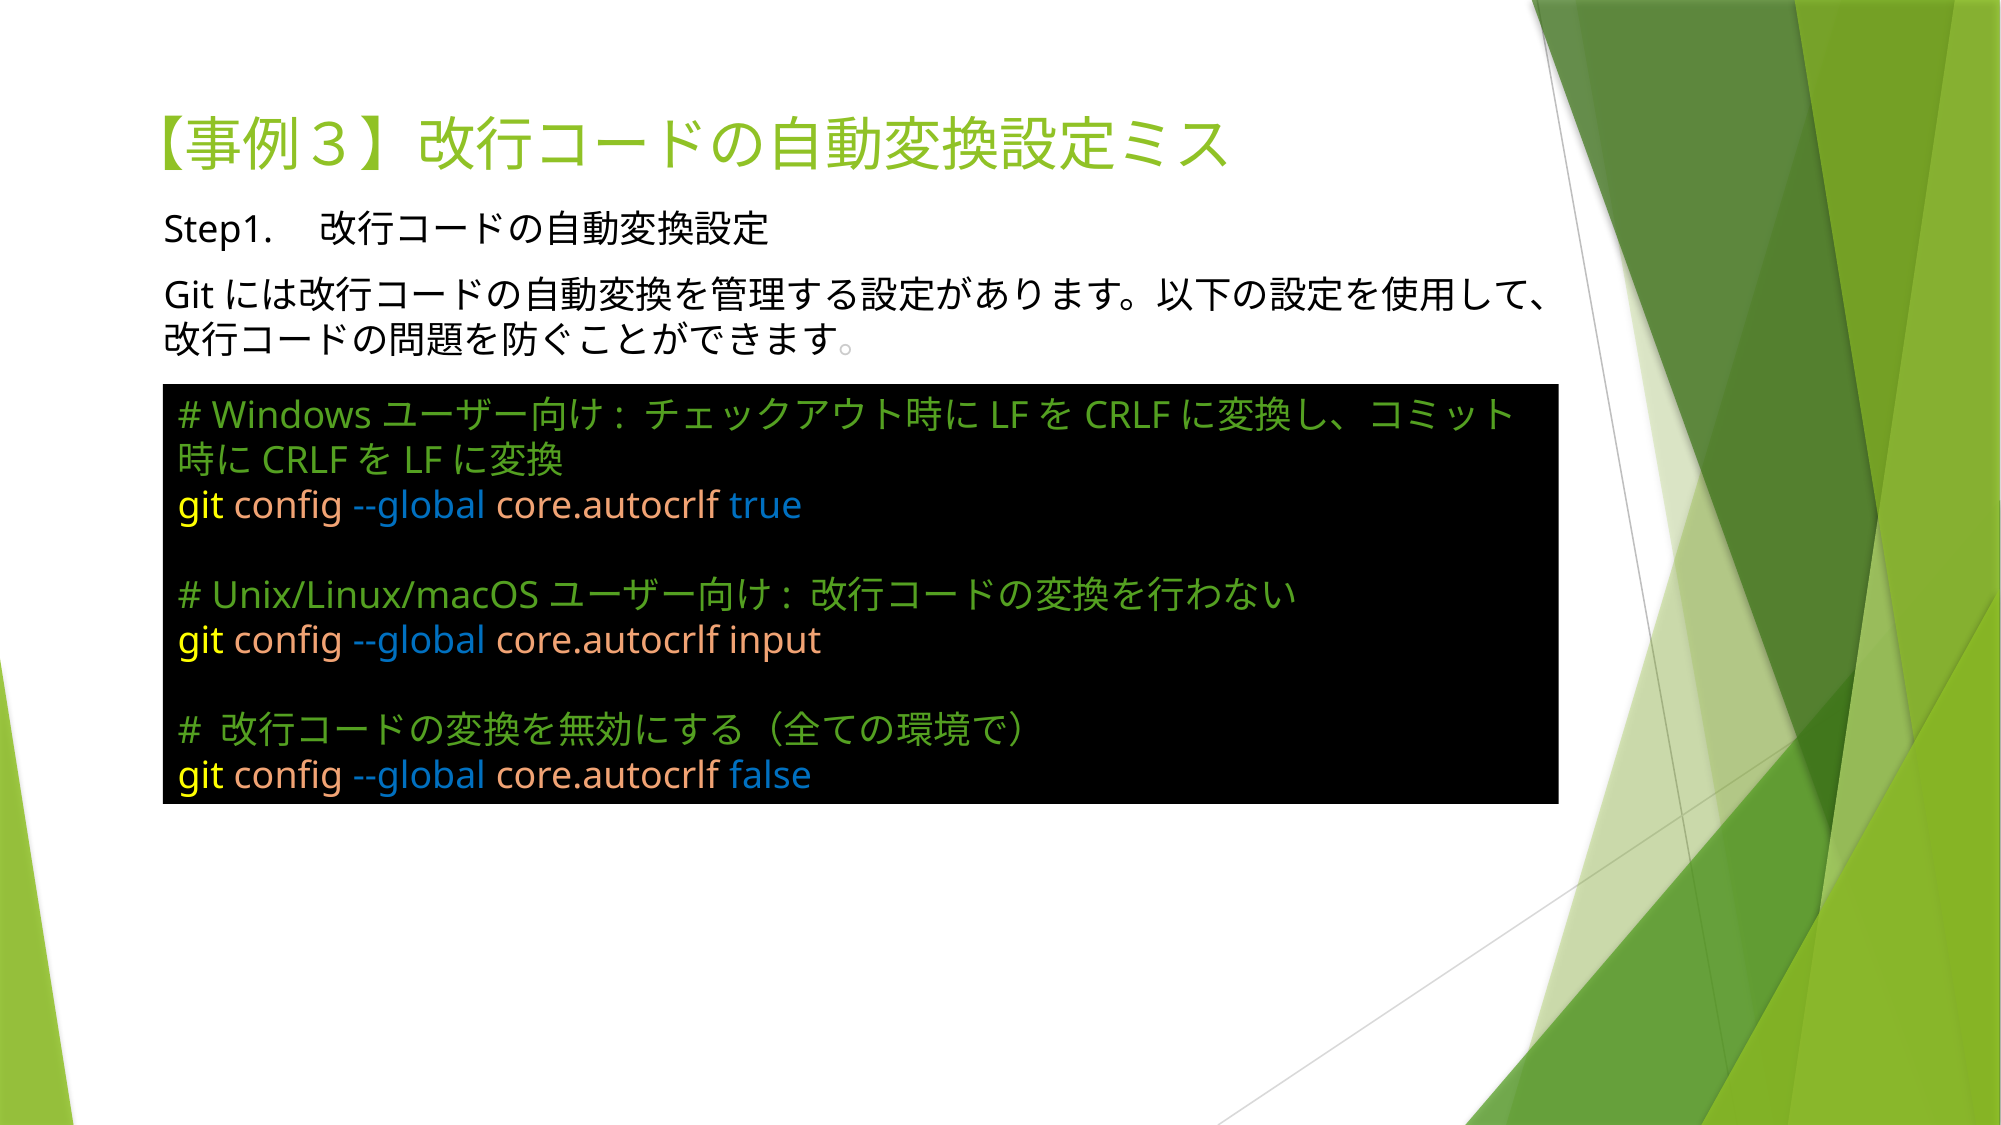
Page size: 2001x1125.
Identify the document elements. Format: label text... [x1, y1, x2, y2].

list Step1. 改行コードの自動変換設定 Gitには改行コードの自動変換を管理する設定があります。以下の設定を使用して、改行コードの問題を防ぐことができます。 [148, 198, 1559, 835]
title 【事例３】改行コードの自動変換設定ミス [111, 99, 1522, 317]
